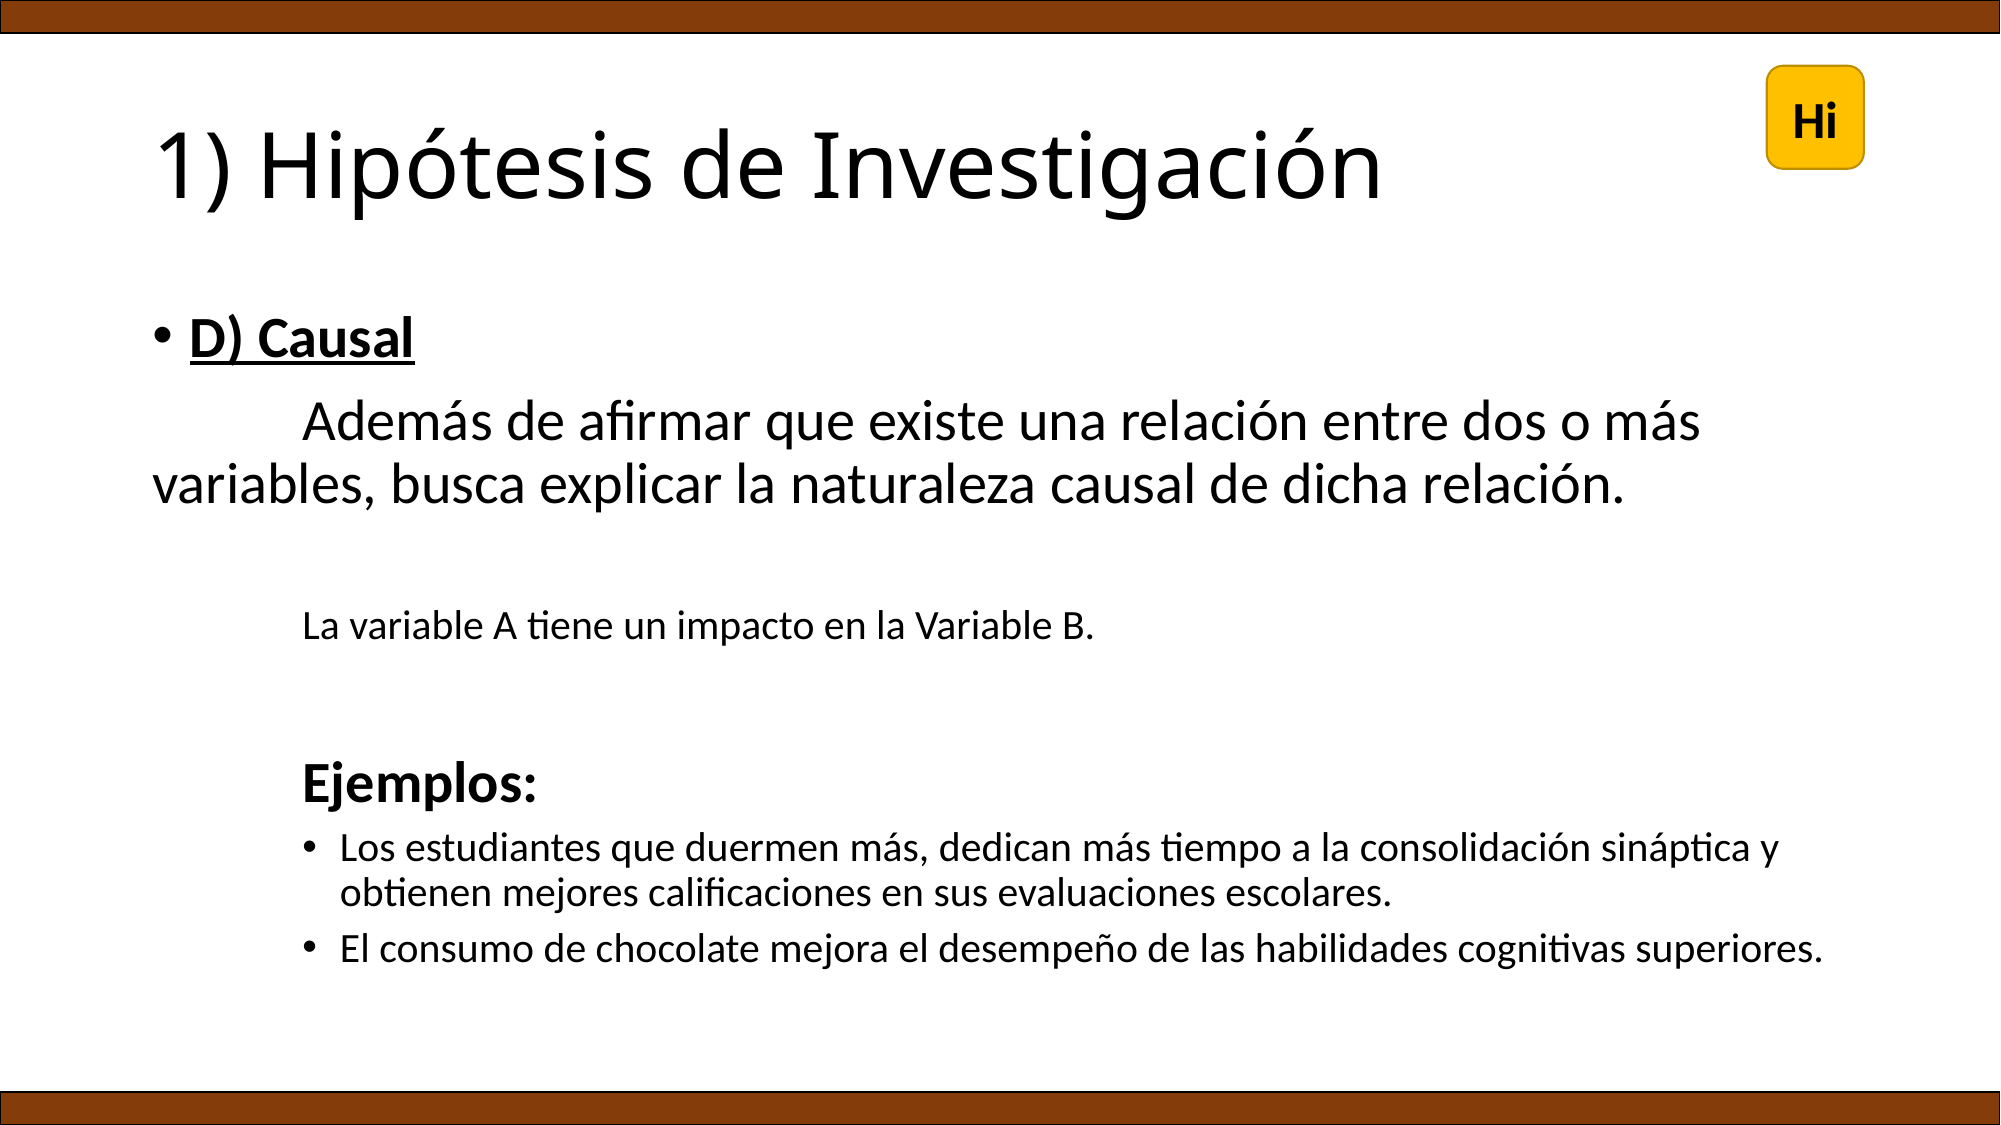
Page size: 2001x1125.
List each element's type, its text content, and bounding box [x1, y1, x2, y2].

title 1) Hipótesis de Investigación [137, 59, 1863, 278]
text_box Hi [1765, 64, 1865, 170]
text_box [0, 0, 2000, 34]
list D) Causal Además de afirmar que existe una relación entre dos o más variables, busca explicar la naturaleza causal de dicha relación. La variable A tiene un impacto en la Variable B. Ejemplos: Los estudiantes que duermen más, dedican más tiempo a la consolidación sináptica y obtienen mejores calificaciones en sus evaluaciones escolares. El consumo de chocolate mejora el desempeño de las habilidades cognitivas superiores. [137, 299, 1863, 1014]
text_box [0, 1091, 2000, 1125]
